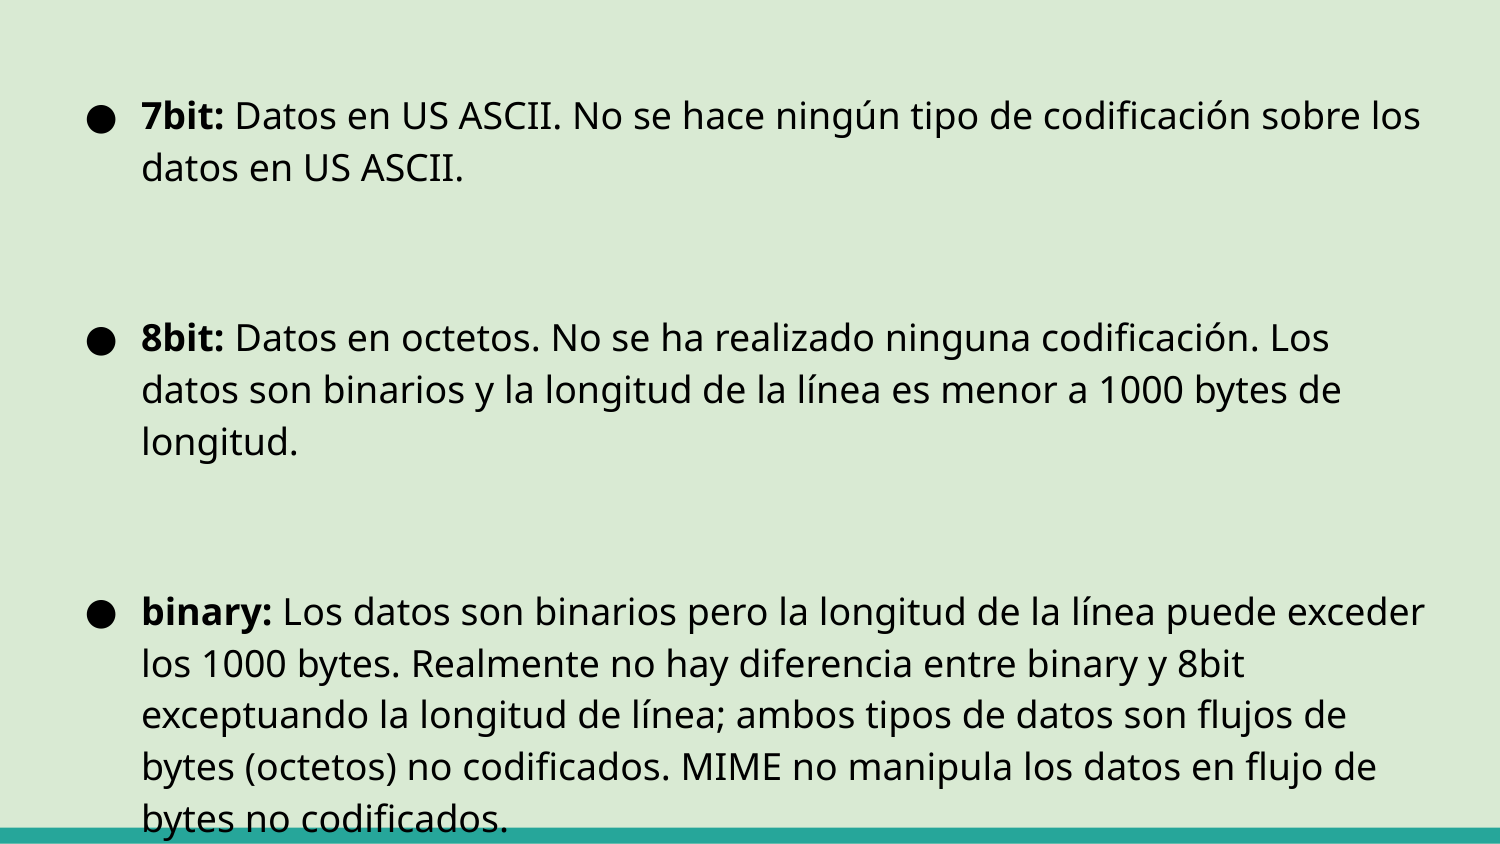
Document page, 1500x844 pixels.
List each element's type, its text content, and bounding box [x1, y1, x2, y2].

list 7bit: Datos en US ASCII. No se hace ningún tipo de codificación sobre los datos en US ASCII. 8bit: Datos en octetos. No se ha realizado ninguna codificación. Los datos son binarios y la longitud de la línea es menor a 1000 bytes de longitud. binary: Los datos son binarios pero la longitud de la línea puede exceder los 1000 bytes. Realmente no hay diferencia entre binary y 8bit exceptuando la longitud de línea; ambos tipos de datos son flujos de bytes (octetos) no codificados. MIME no manipula los datos en flujo de bytes no codificados. [51, 70, 1449, 574]
